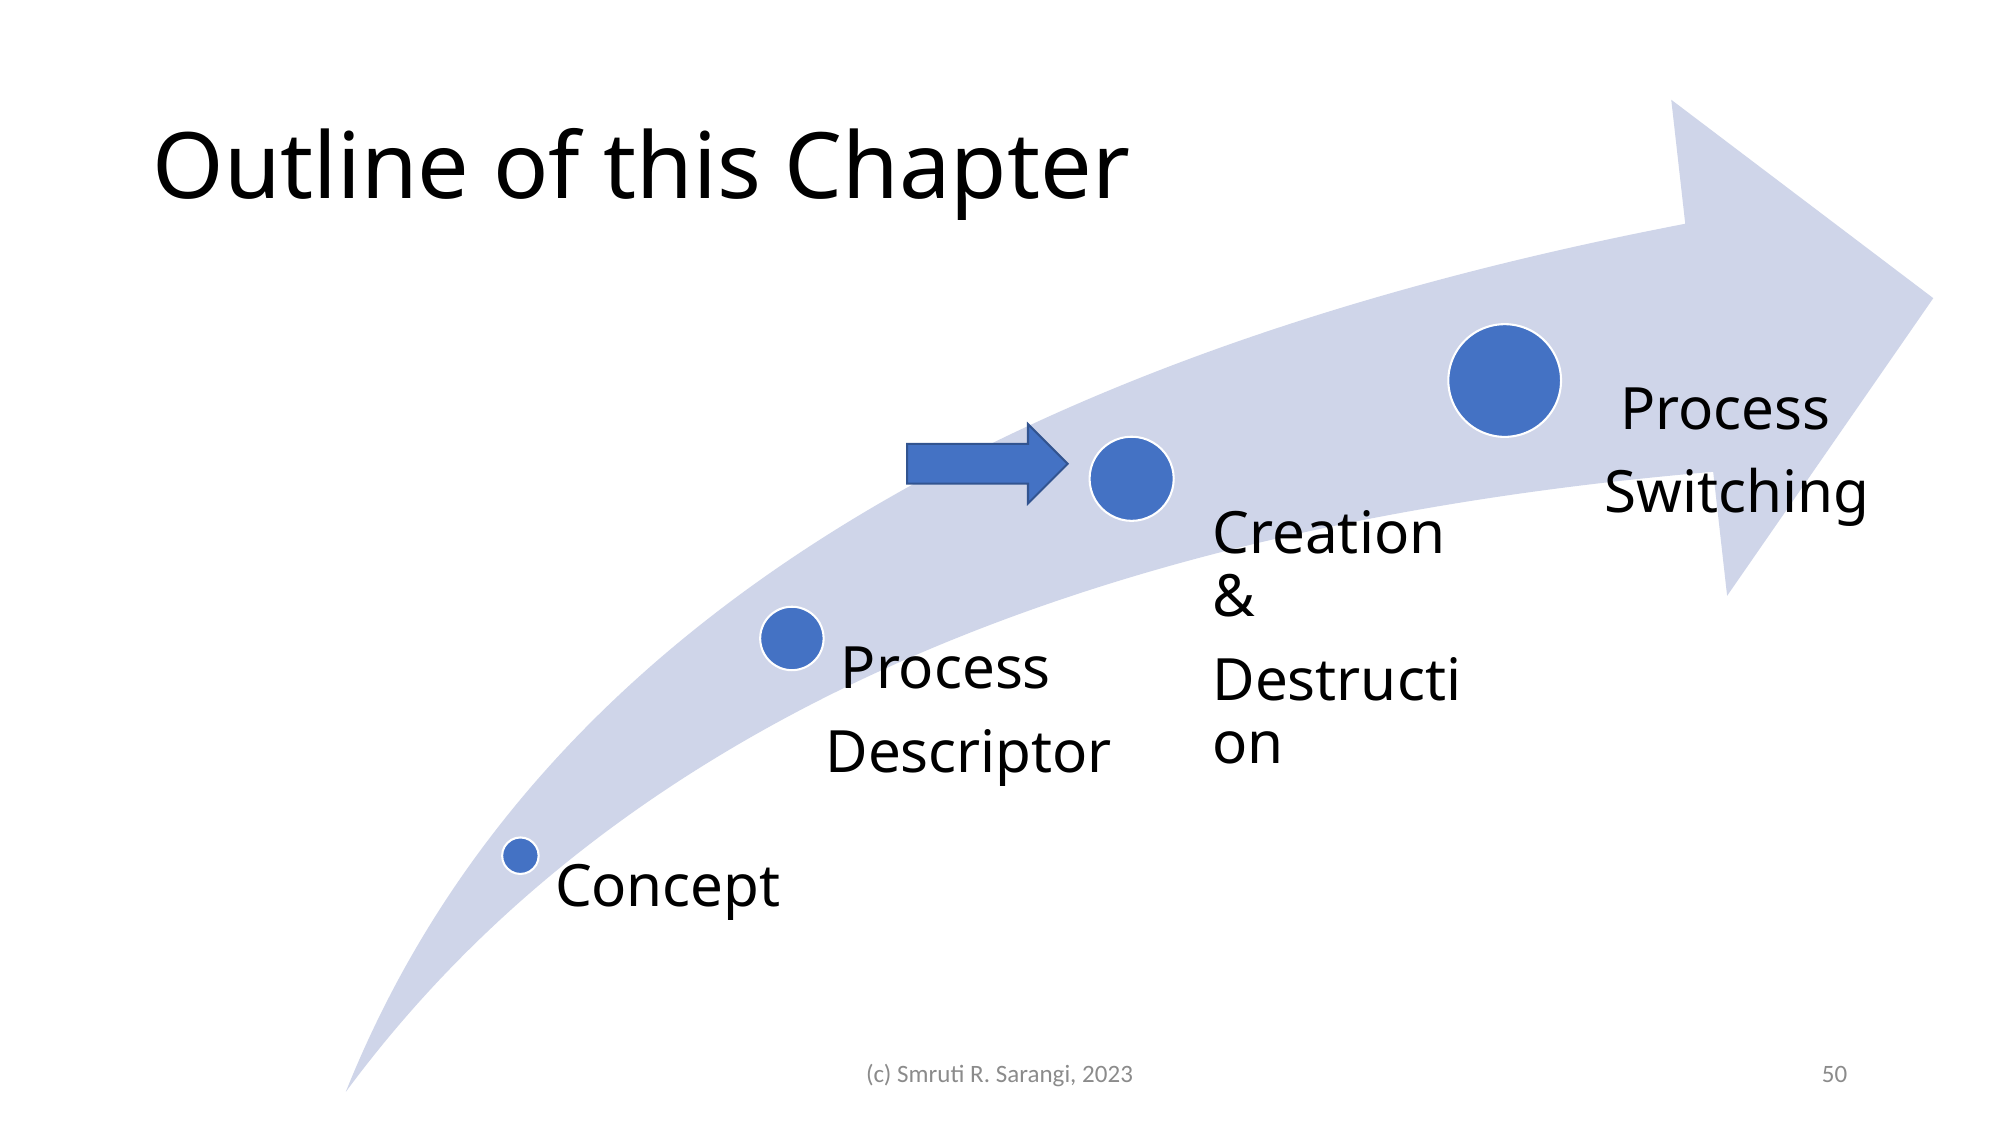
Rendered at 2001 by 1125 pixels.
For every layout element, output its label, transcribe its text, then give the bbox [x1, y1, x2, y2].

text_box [345, 85, 1934, 1107]
title Outline of this Chapter [137, 59, 1863, 278]
